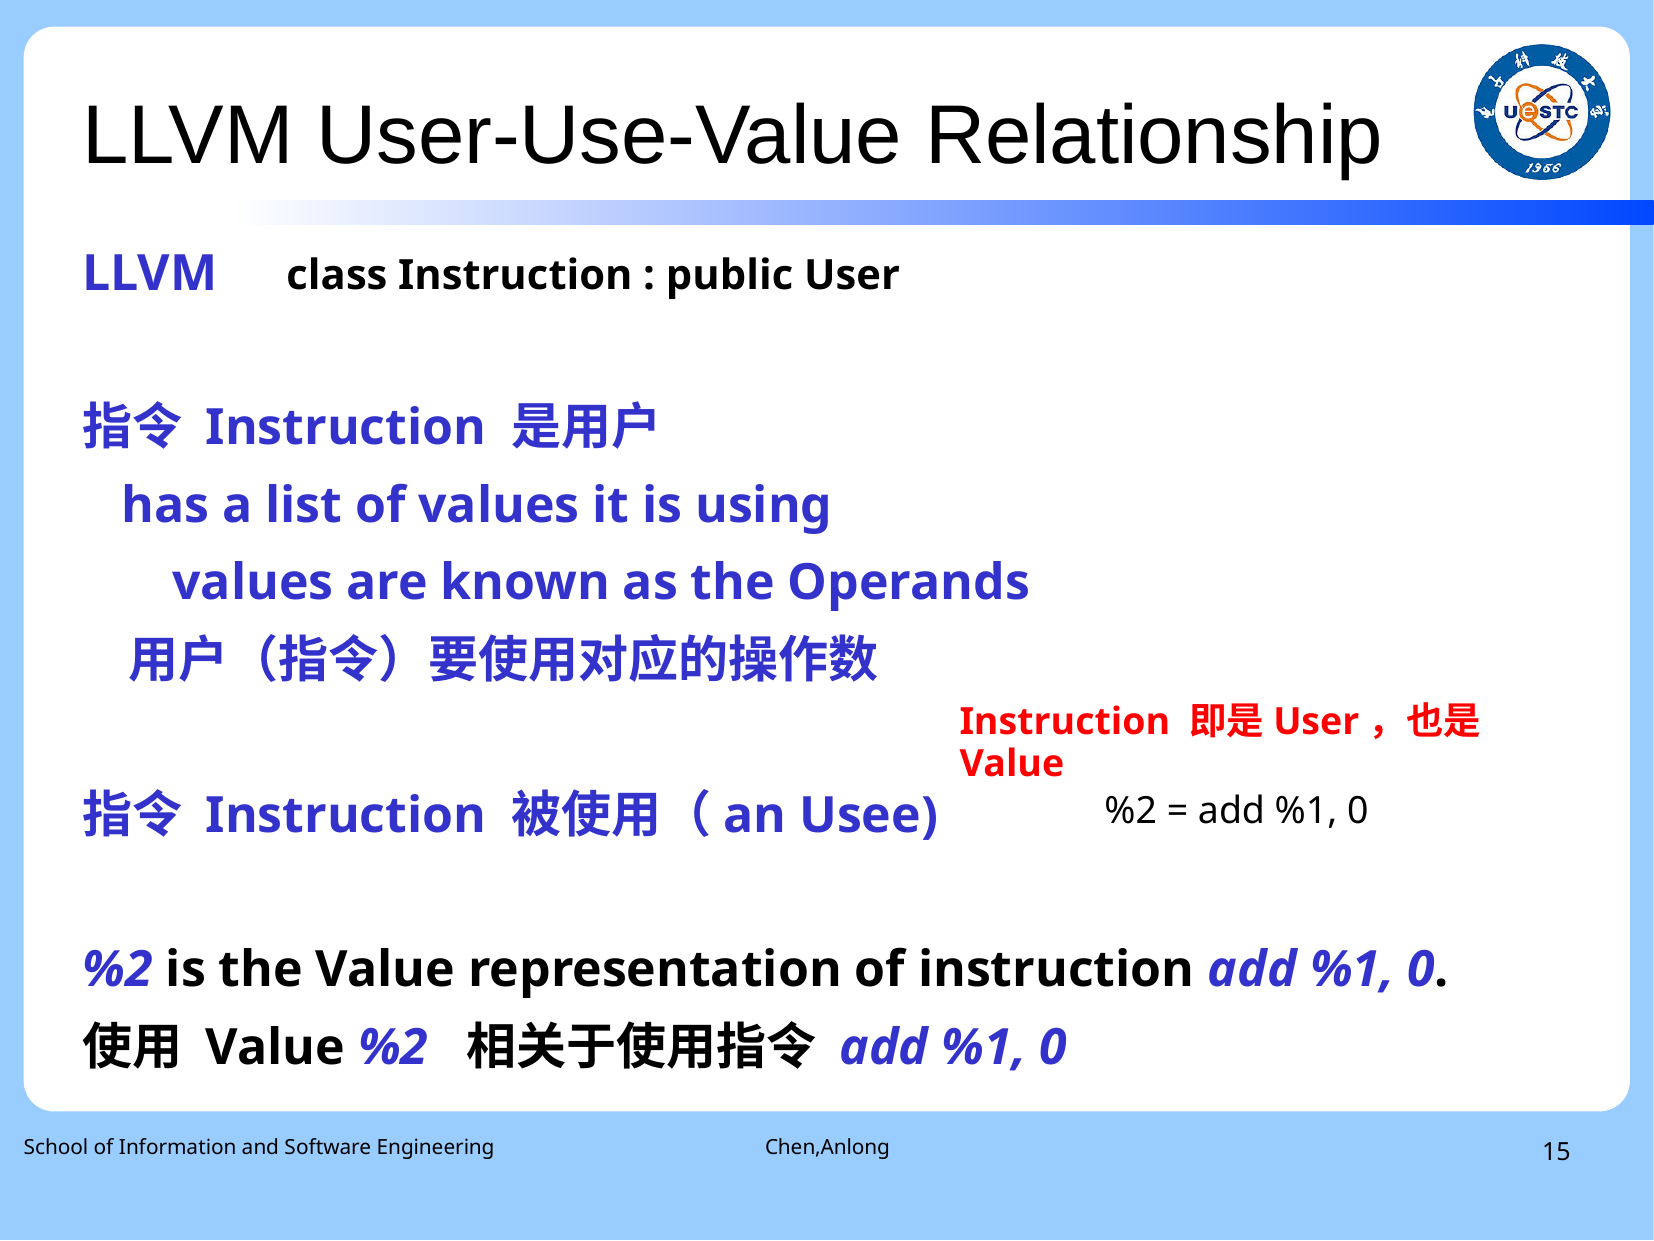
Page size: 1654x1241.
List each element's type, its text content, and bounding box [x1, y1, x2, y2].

picture [1464, 35, 1619, 189]
text_box Chen,Anlong [565, 1129, 1090, 1215]
title LLVM User-Use-Value Relationship [82, 49, 1558, 201]
text_box School of Information and Software Engineering [23, 1129, 532, 1215]
text_box LLVM 指令 Instruction 是用户 has a list of values it is using values are known as the Operands 用户（指令）要使用对应的操作数 指令 Instruction 被使用（an Usee) %2 is the Value representation of instruction add %1, 0. 使用 Value %2 相关于使用指令 add %1, 0 [82, 248, 1571, 1108]
text_box Instruction 即是User，也是 Value [944, 694, 1603, 793]
text_box class Instruction : public User [271, 215, 1618, 306]
text_box [1185, 1129, 1571, 1215]
text_box %2 = add %1, 0 [1089, 793, 1507, 839]
